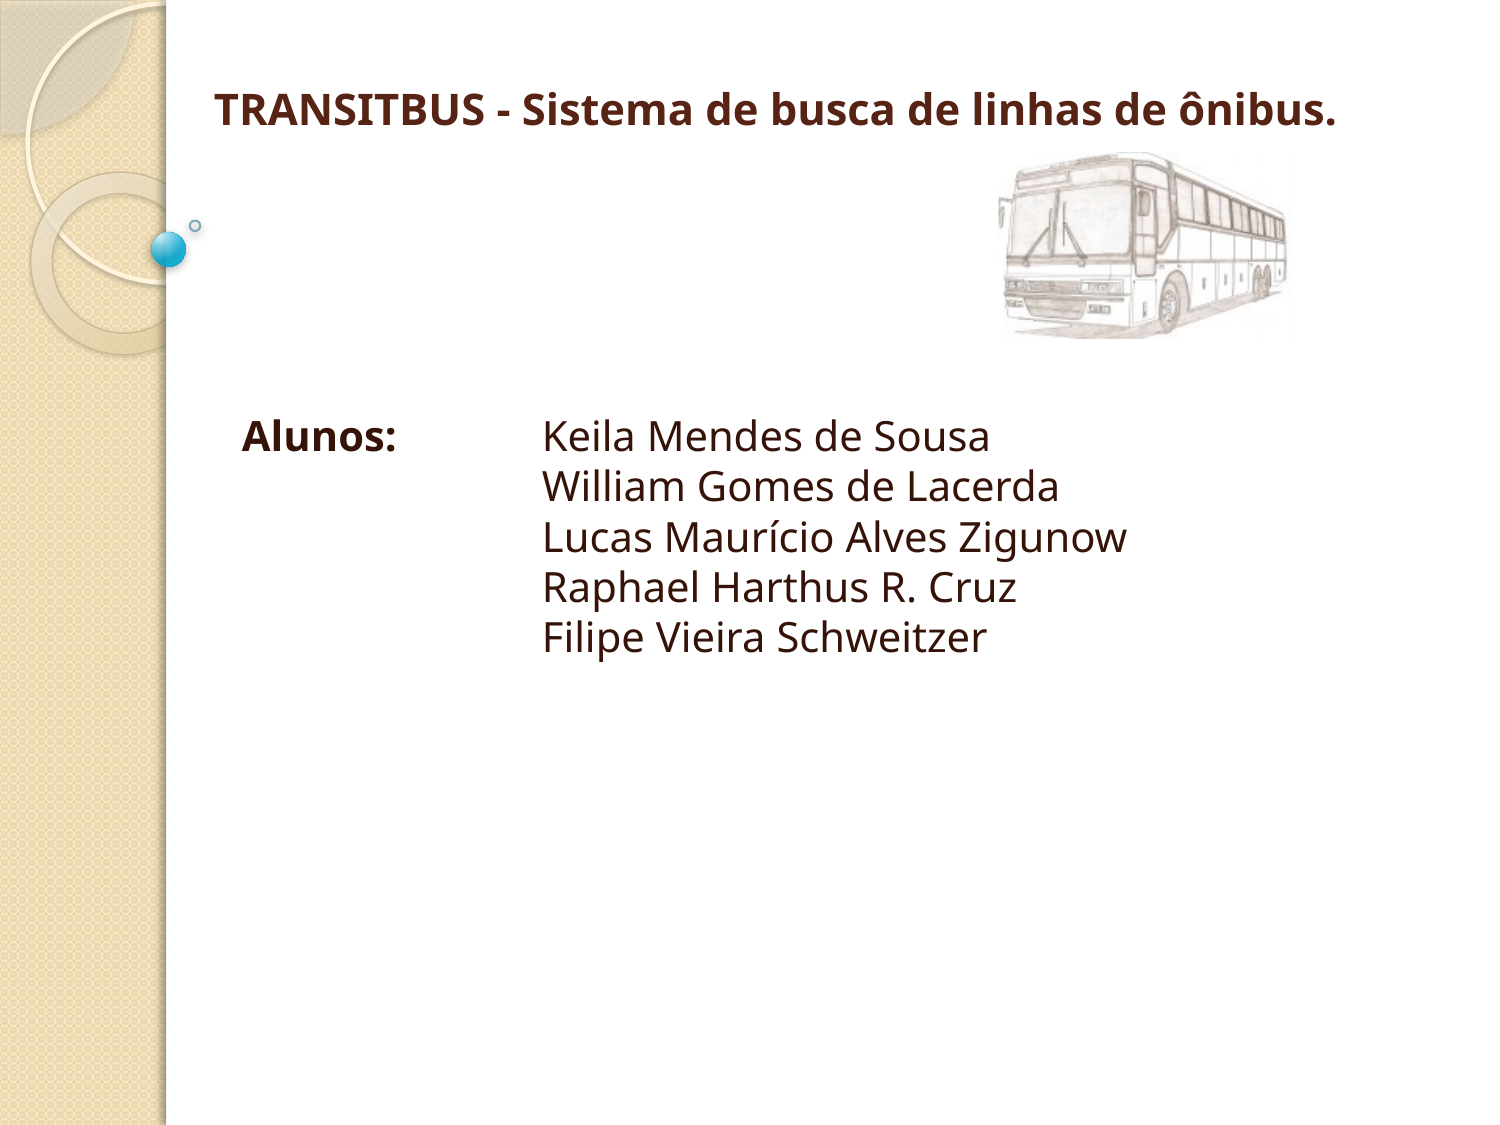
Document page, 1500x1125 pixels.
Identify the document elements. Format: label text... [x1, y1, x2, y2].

subtitle Alunos: Keila Mendes de Sousa William Gomes de Lacerda Lucas Maurício Alves Zigunow Raphael Harthus R. Cruz Filipe Vieira Schweitzer [222, 410, 1438, 909]
picture [995, 152, 1298, 339]
title TRANSITBUS - Sistema de busca de linhas de ônibus. [199, 46, 1415, 235]
